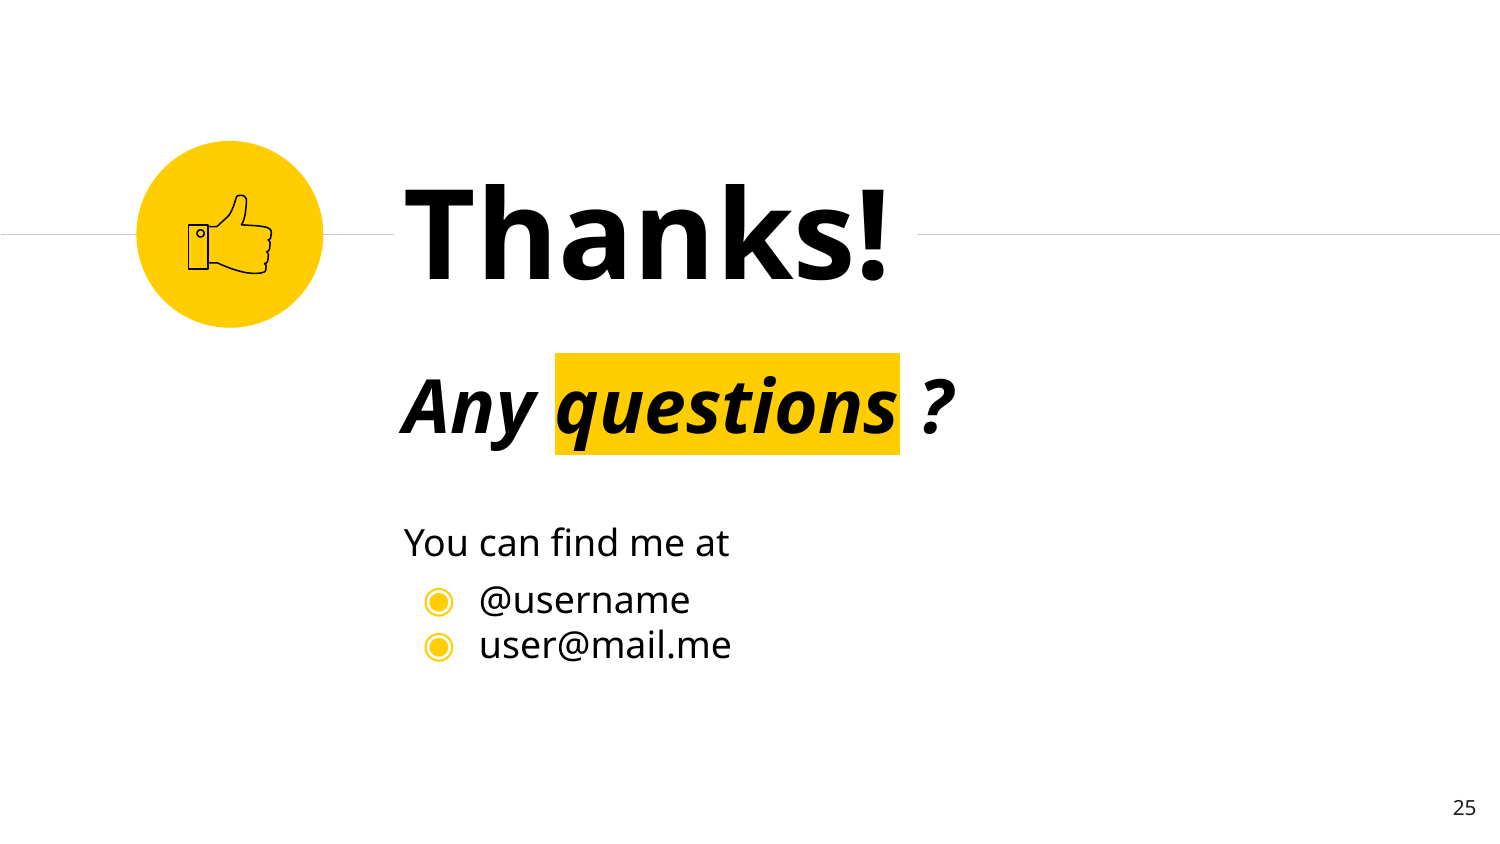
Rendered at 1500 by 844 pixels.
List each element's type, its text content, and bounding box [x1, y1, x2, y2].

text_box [188, 195, 272, 274]
slide_number 25 [1401, 779, 1492, 844]
text_box [136, 243, 323, 328]
text_box [136, 140, 324, 233]
title Thanks! [389, 133, 1195, 325]
subtitle Any questions ? You can find me at @username user@mail.me [389, 343, 1213, 473]
